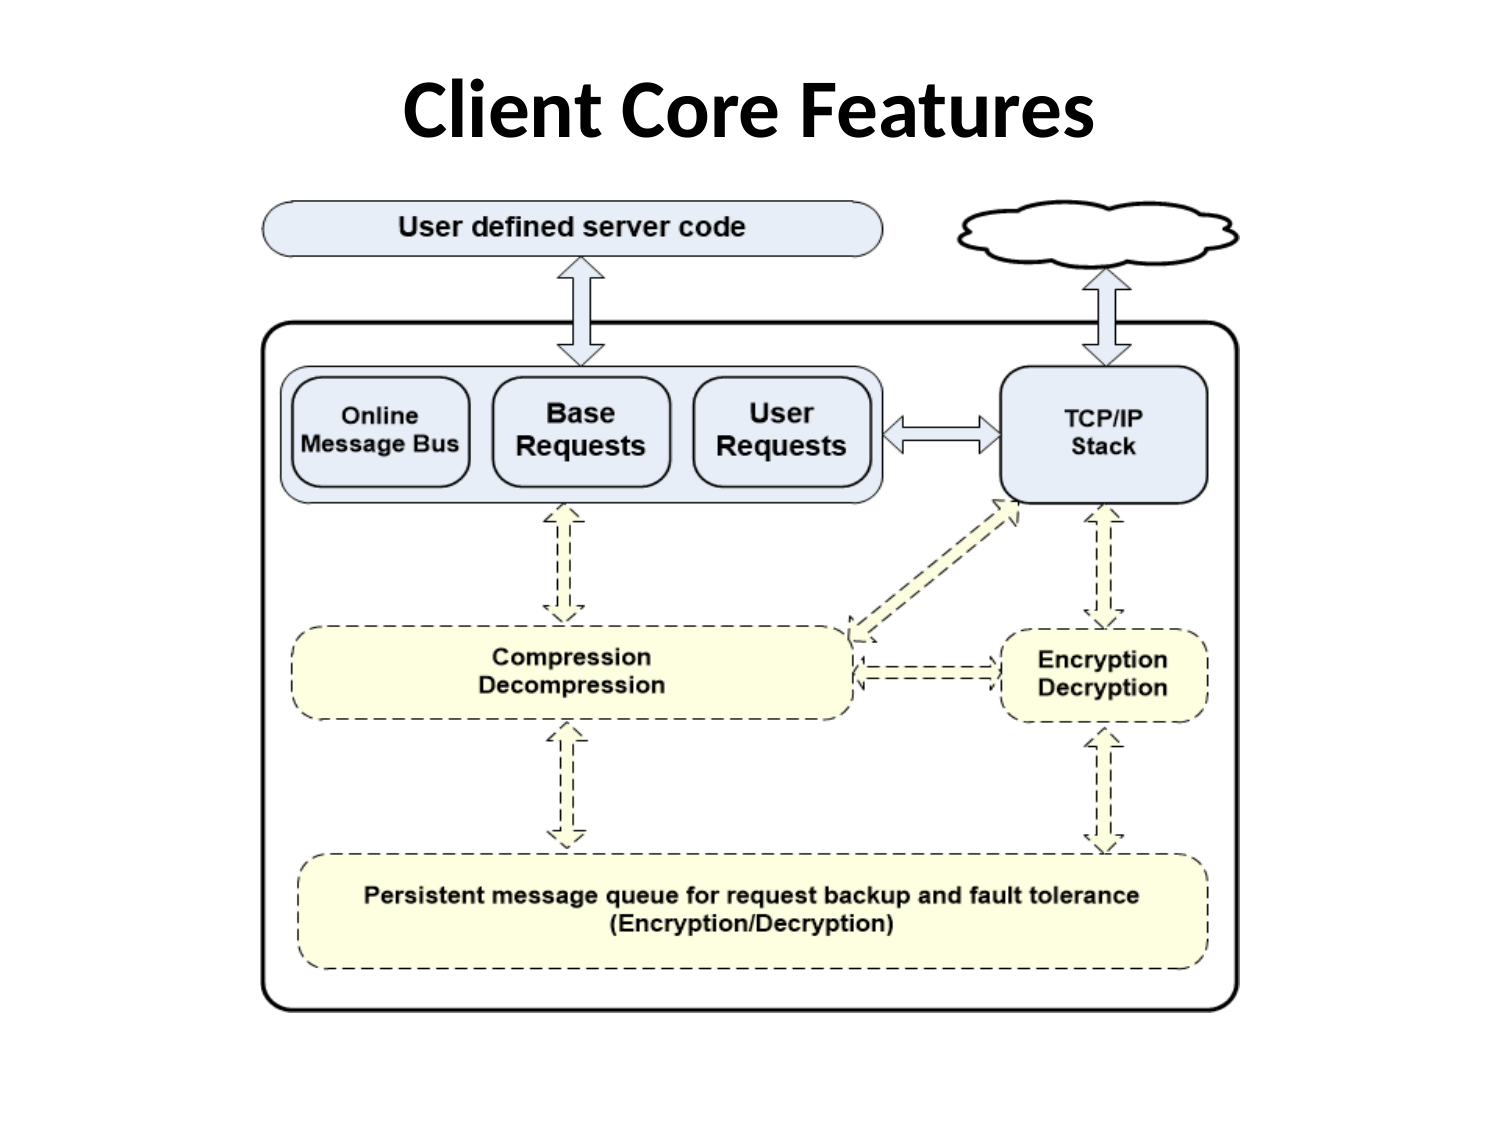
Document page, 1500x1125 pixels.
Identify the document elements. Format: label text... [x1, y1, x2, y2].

title Client Core Features [75, 45, 1425, 163]
picture [259, 199, 1241, 1013]
